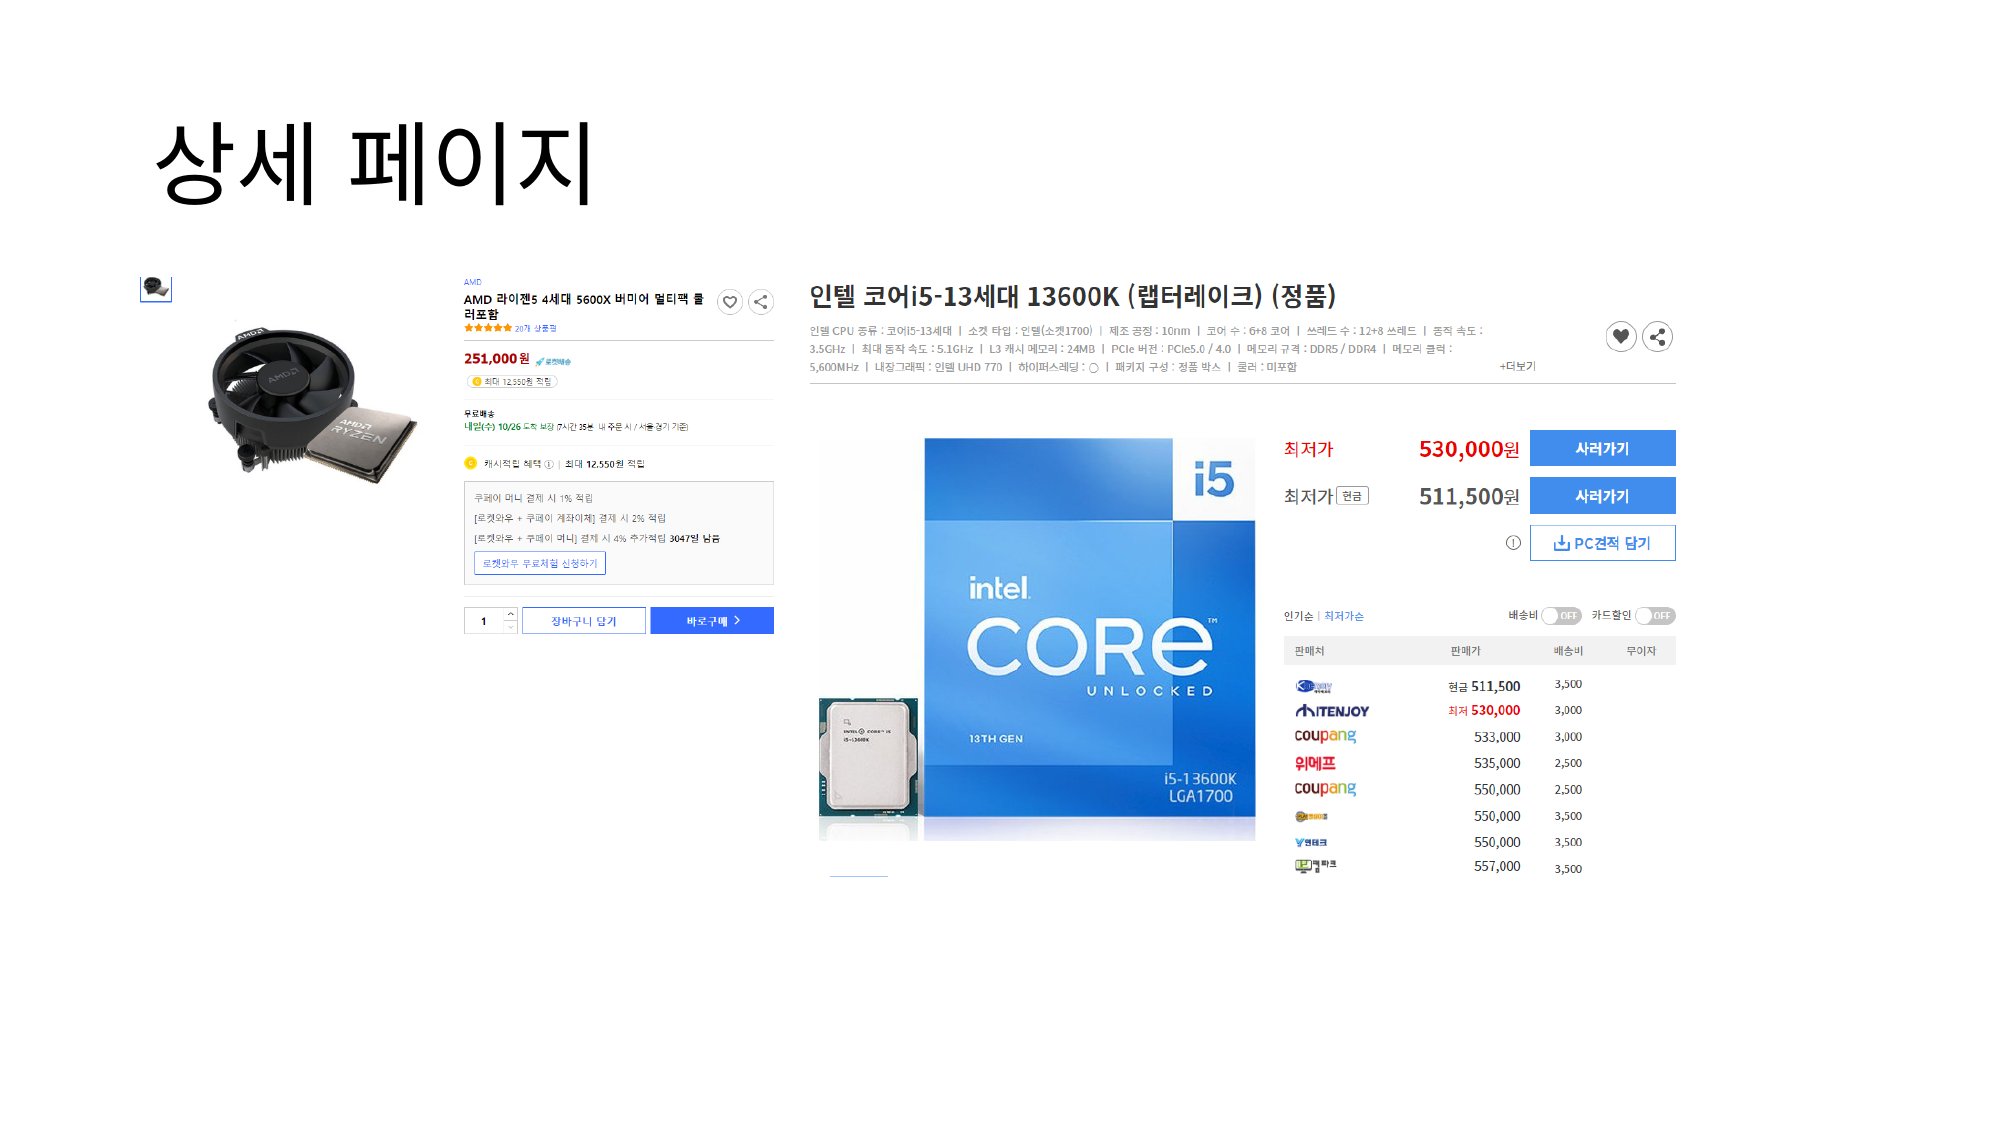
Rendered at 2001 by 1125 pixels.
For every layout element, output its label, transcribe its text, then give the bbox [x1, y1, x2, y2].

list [137, 277, 779, 634]
picture [801, 277, 1679, 877]
title 상세 페이지 [137, 59, 1863, 278]
